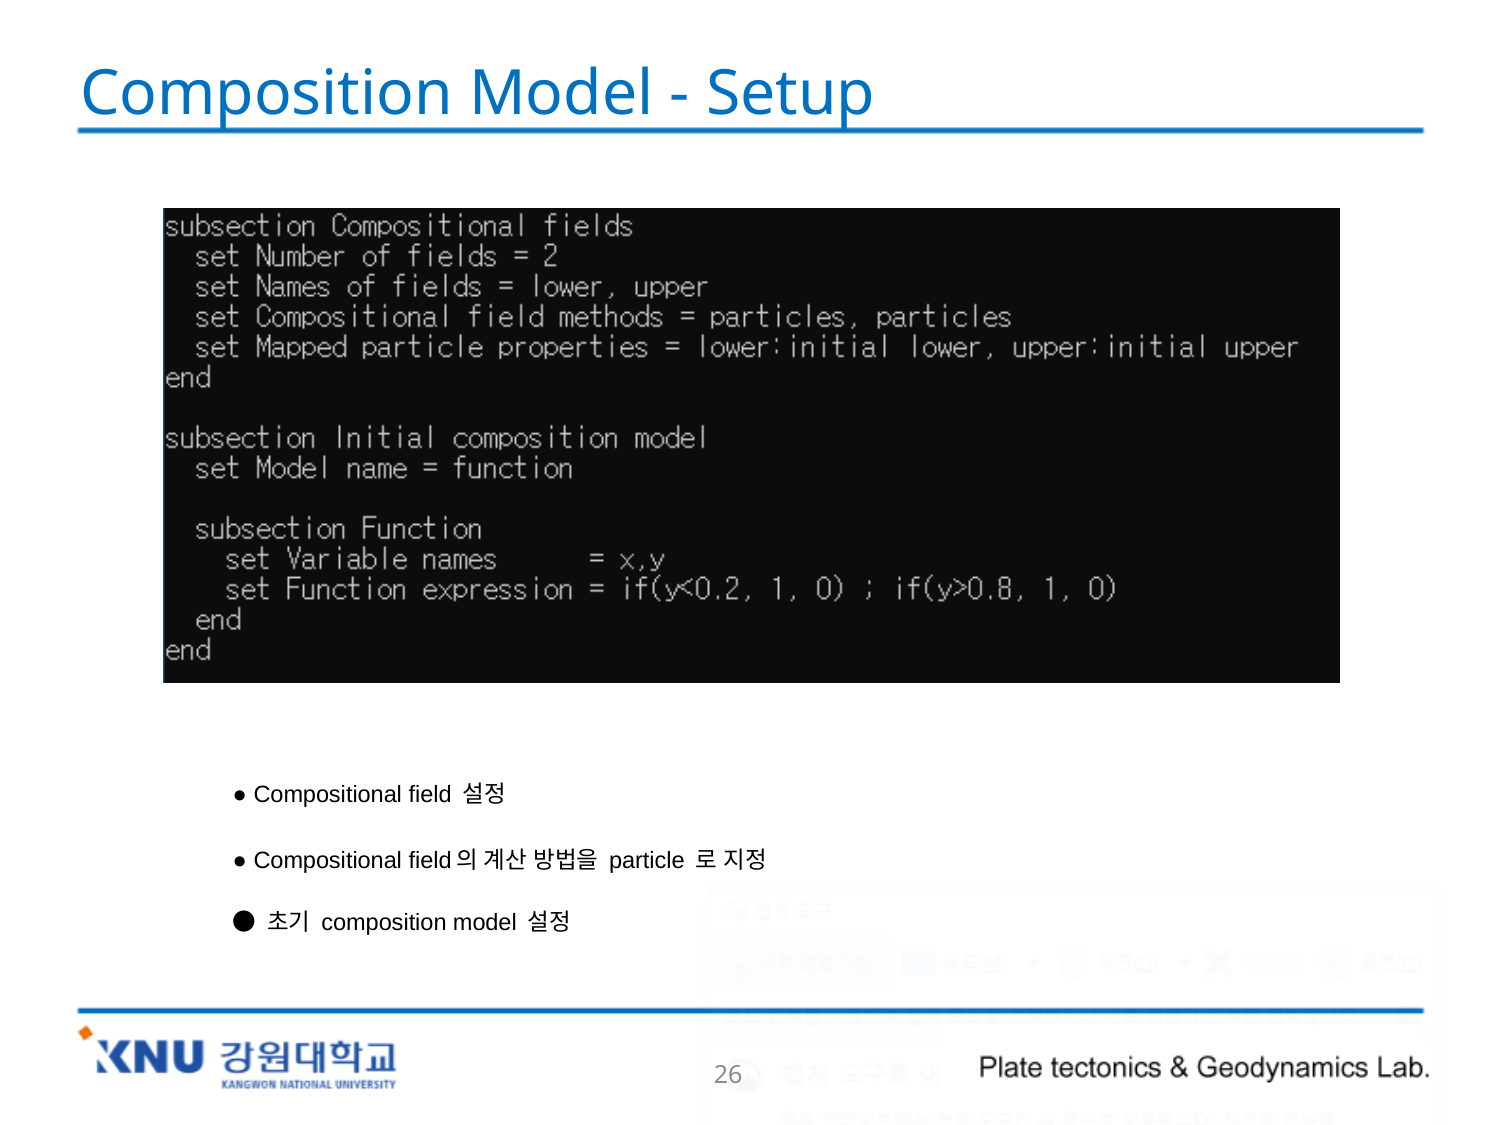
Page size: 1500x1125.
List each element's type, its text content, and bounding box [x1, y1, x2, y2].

title Composition Model - Setup [64, 7, 1500, 173]
subtitle ● Compositional field 설정 ● Compositional field의 계산 방법을 particle 로 지정 ● 초기 composition model 설정 [112, 704, 888, 1006]
slide_number 25 [407, 1045, 758, 1106]
picture [0, 0, 1500, 1125]
